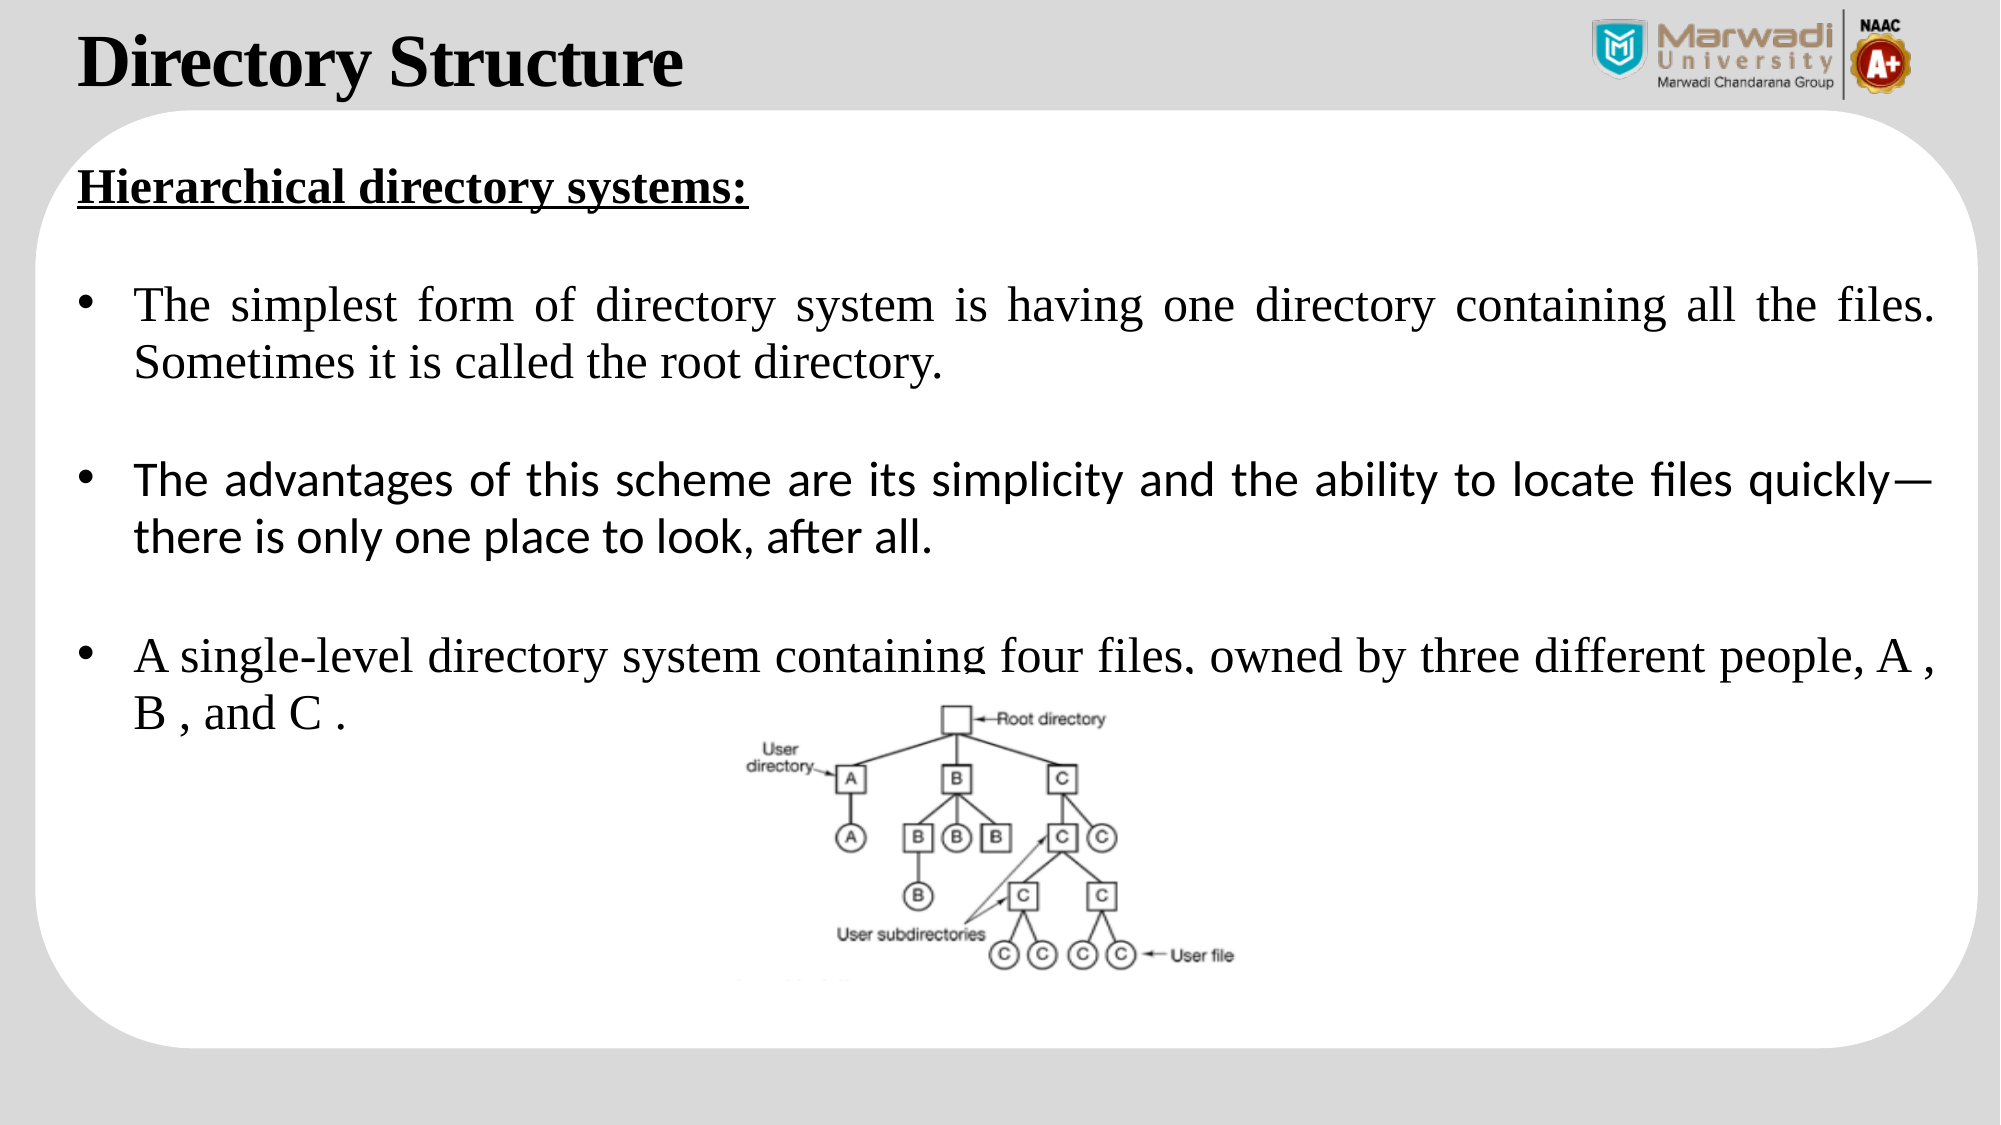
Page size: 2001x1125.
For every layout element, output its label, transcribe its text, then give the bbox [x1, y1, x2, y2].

text_box Directory Structure [74, 9, 1393, 102]
picture [729, 674, 1271, 1030]
picture [1575, 0, 1922, 134]
text_box Hierarchical directory systems: The simplest form of directory system is having one directory containing all the files. Sometimes it is called the root directory. The advantages of this scheme are its simplicity and the ability to locate files quickly—there is only one place to look, after all. A single-level directory system containing four files, owned by three different people, A , B , and C . [74, 153, 1938, 740]
